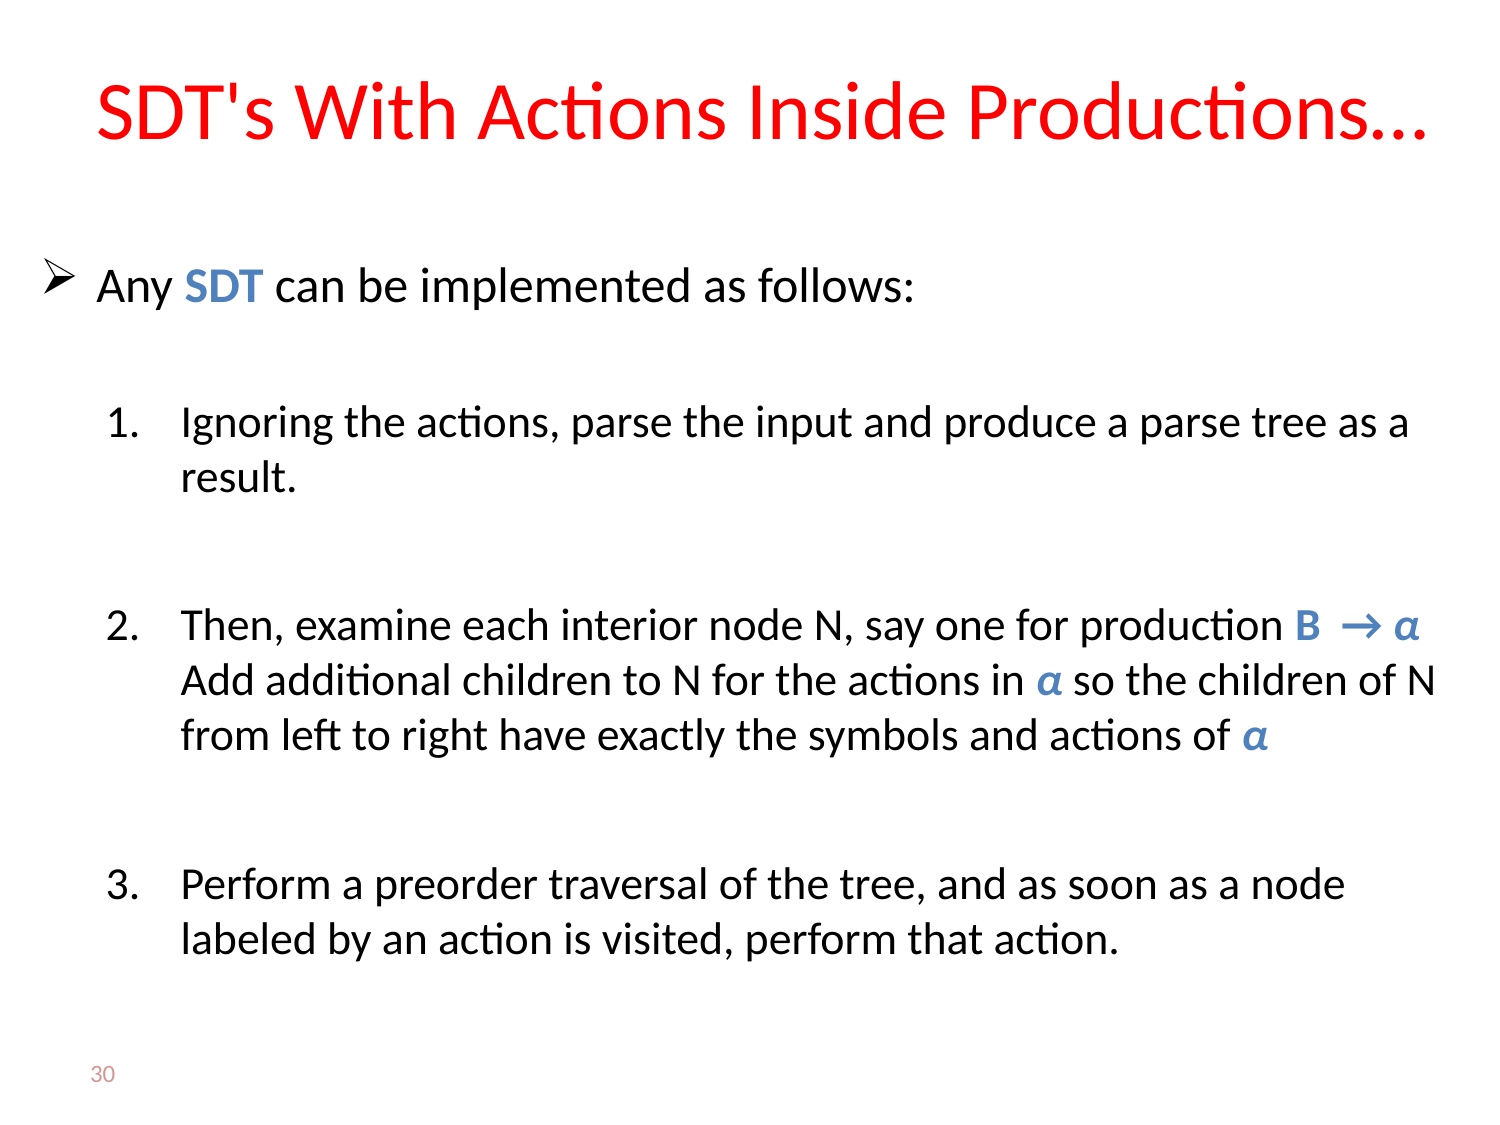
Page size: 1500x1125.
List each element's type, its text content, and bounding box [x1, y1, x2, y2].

title SDT's With Actions Inside Productions… [75, 37, 1450, 174]
slide_number 30 [75, 1042, 425, 1103]
list Any SDT can be implemented as follows: Ignoring the actions, parse the input and produce a parse tree as a result. Then, examine each interior node N, say one for production B → α Add additional children to N for the actions in α so the children of N from left to right have exactly the symbols and actions of α Perform a preorder traversal of the tree, and as soon as a node labeled by an action is visited, perform that action. [24, 174, 1475, 1038]
